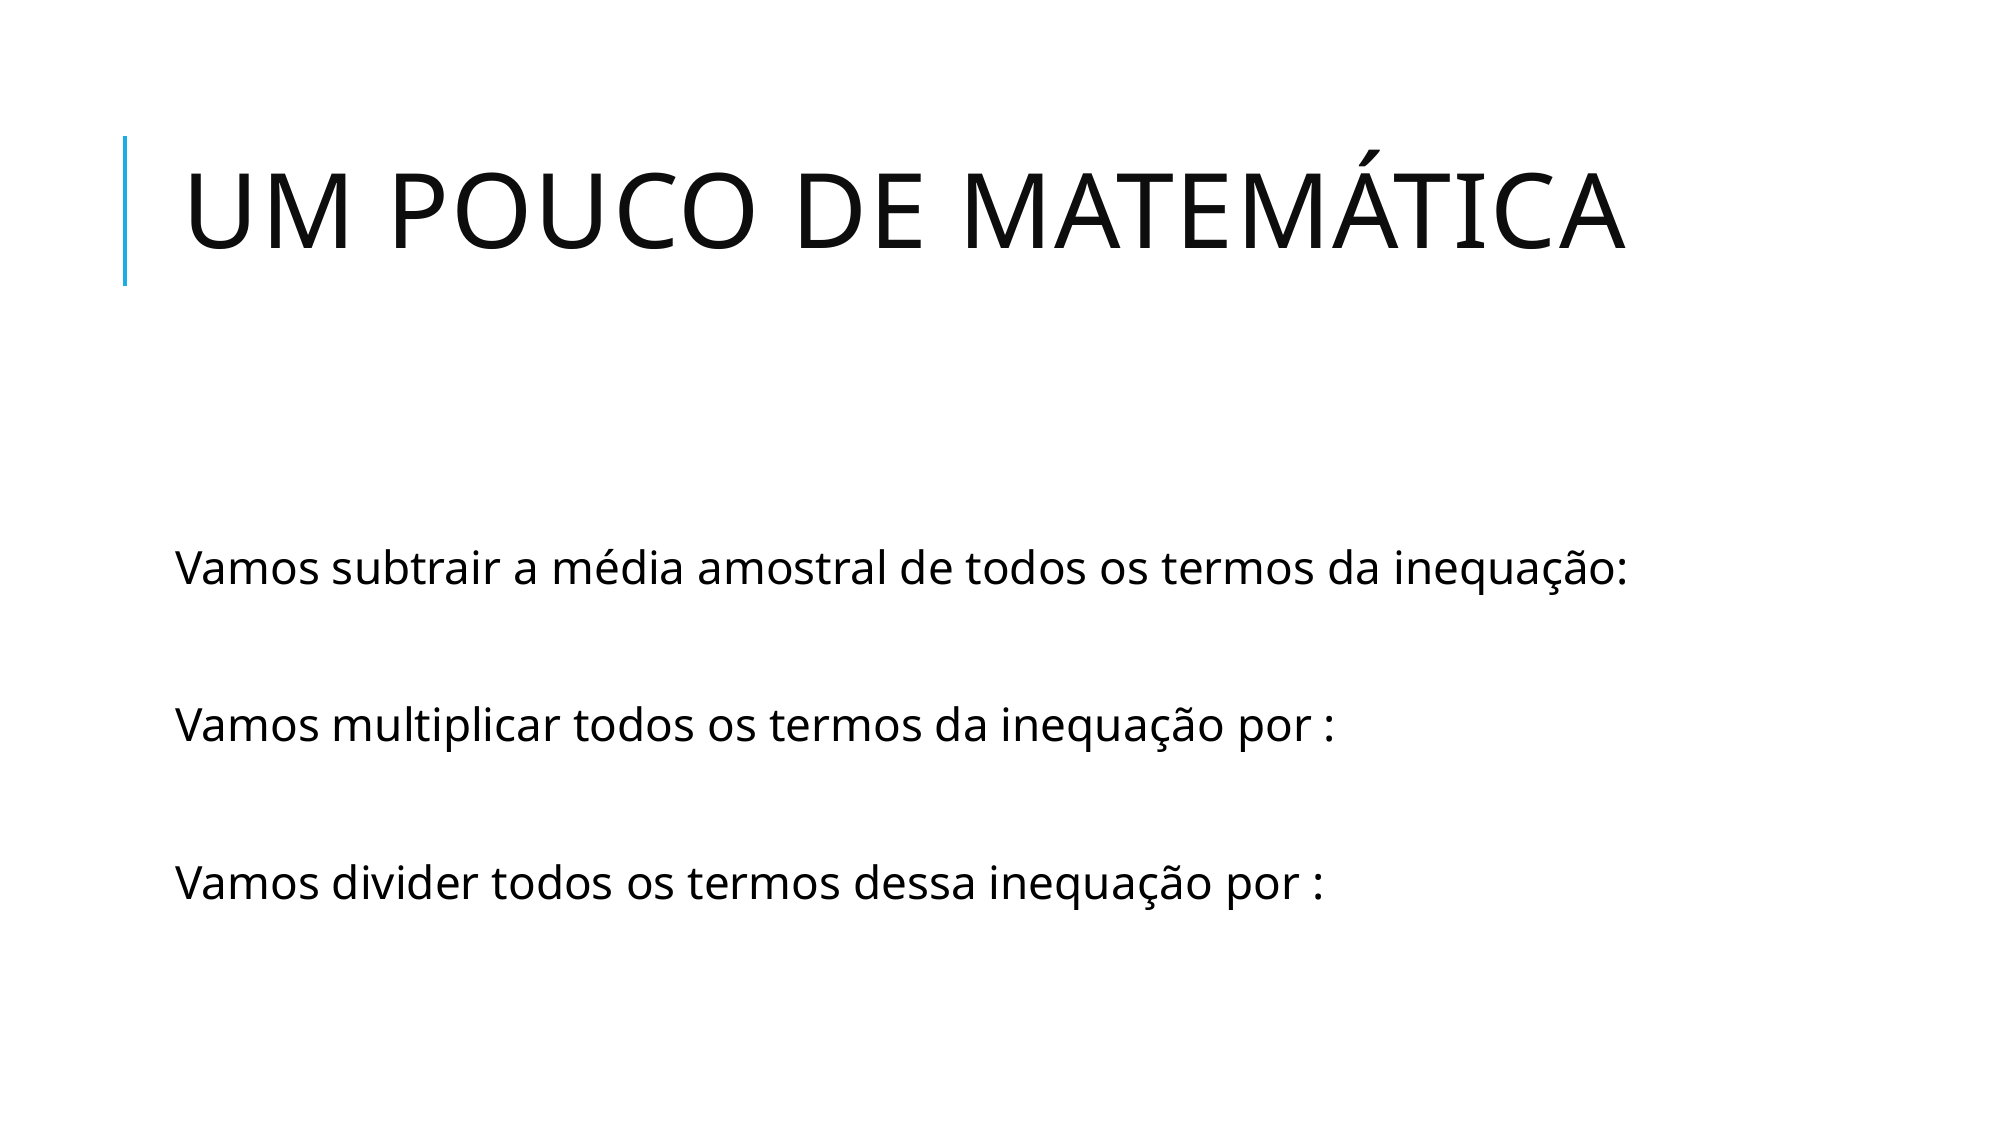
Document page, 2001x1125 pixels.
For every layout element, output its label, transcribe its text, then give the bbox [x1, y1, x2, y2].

title Um pouco de matemática [168, 96, 1763, 342]
